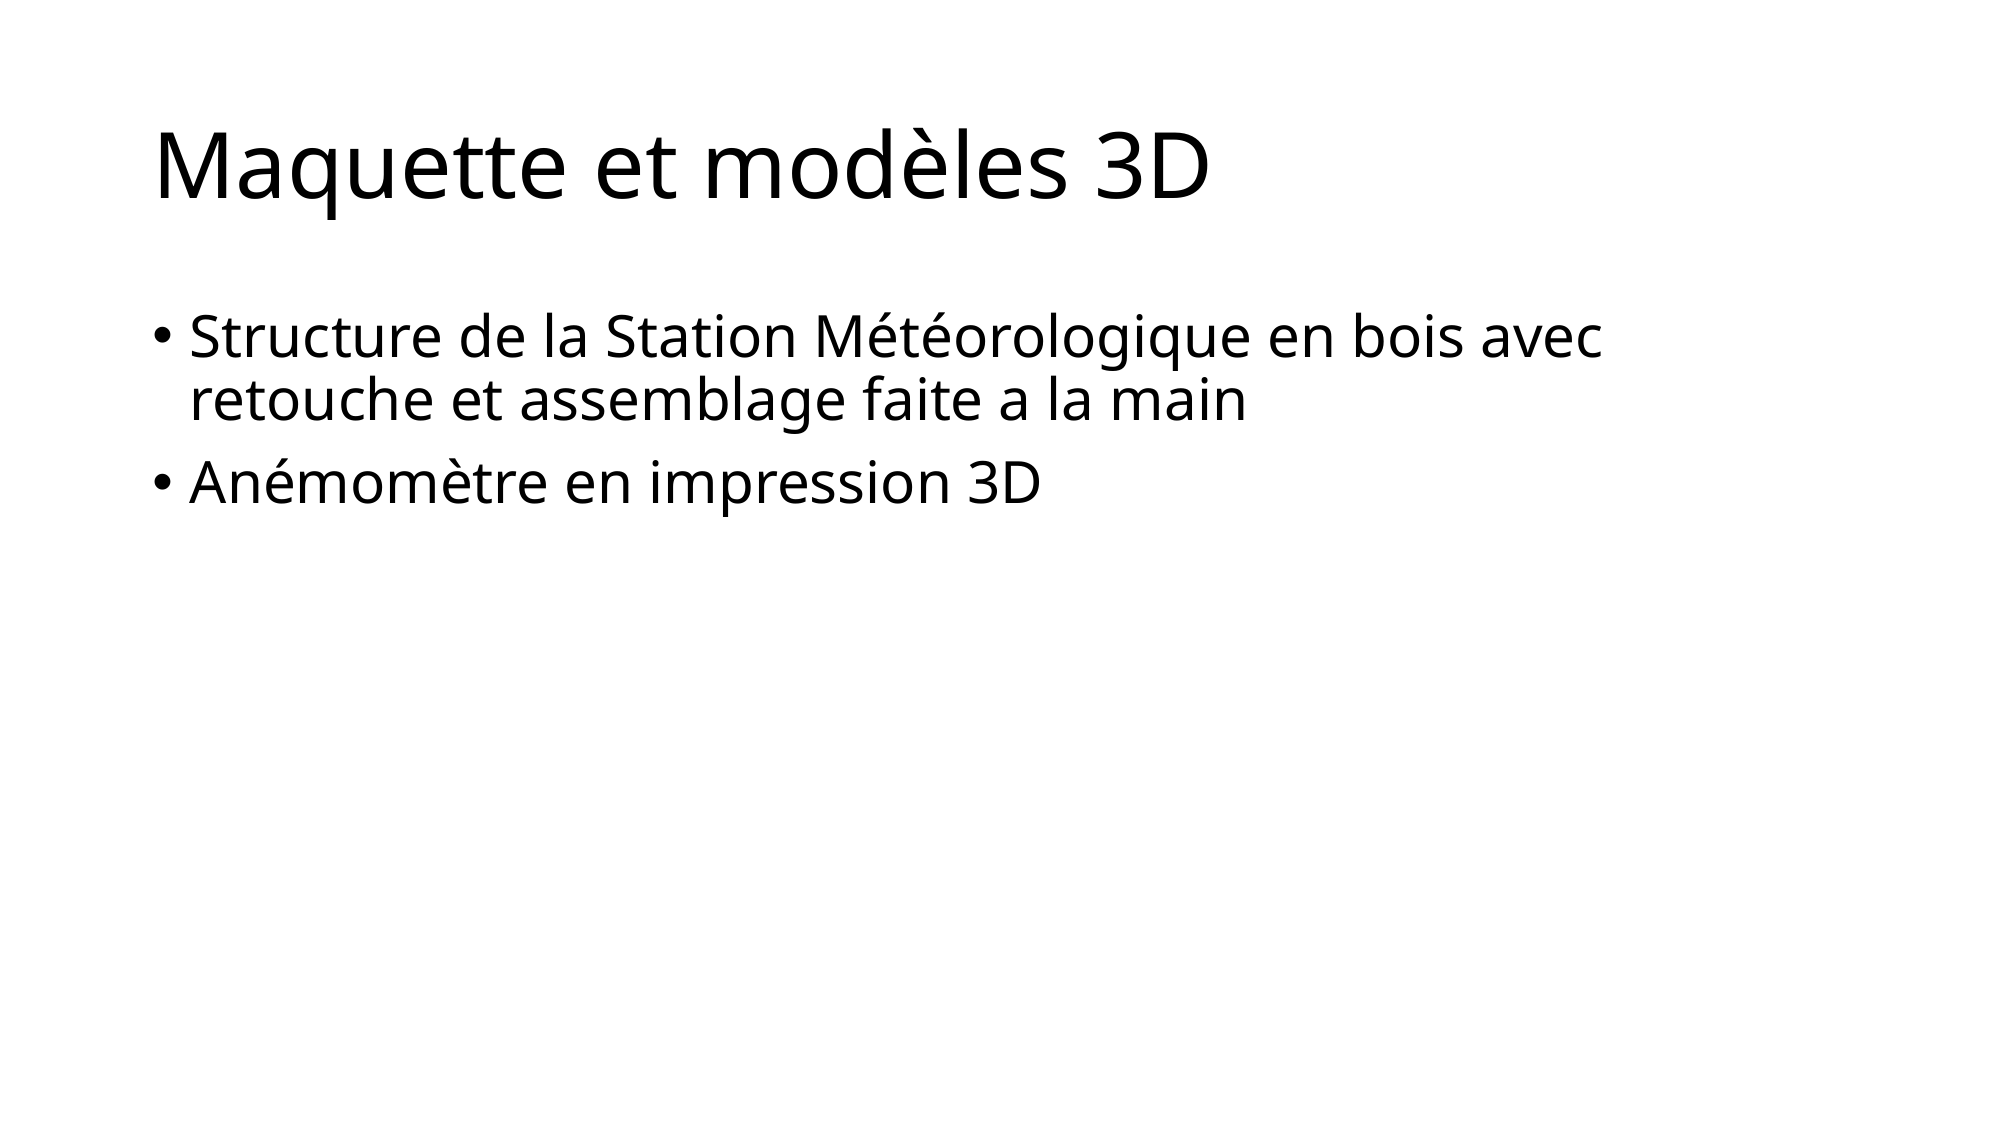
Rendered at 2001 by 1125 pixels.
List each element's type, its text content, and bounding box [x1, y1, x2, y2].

title Maquette et modèles 3D [137, 59, 1863, 278]
list Structure de la Station Météorologique en bois avec retouche et assemblage faite a la main Anémomètre en impression 3D [137, 299, 1863, 1014]
